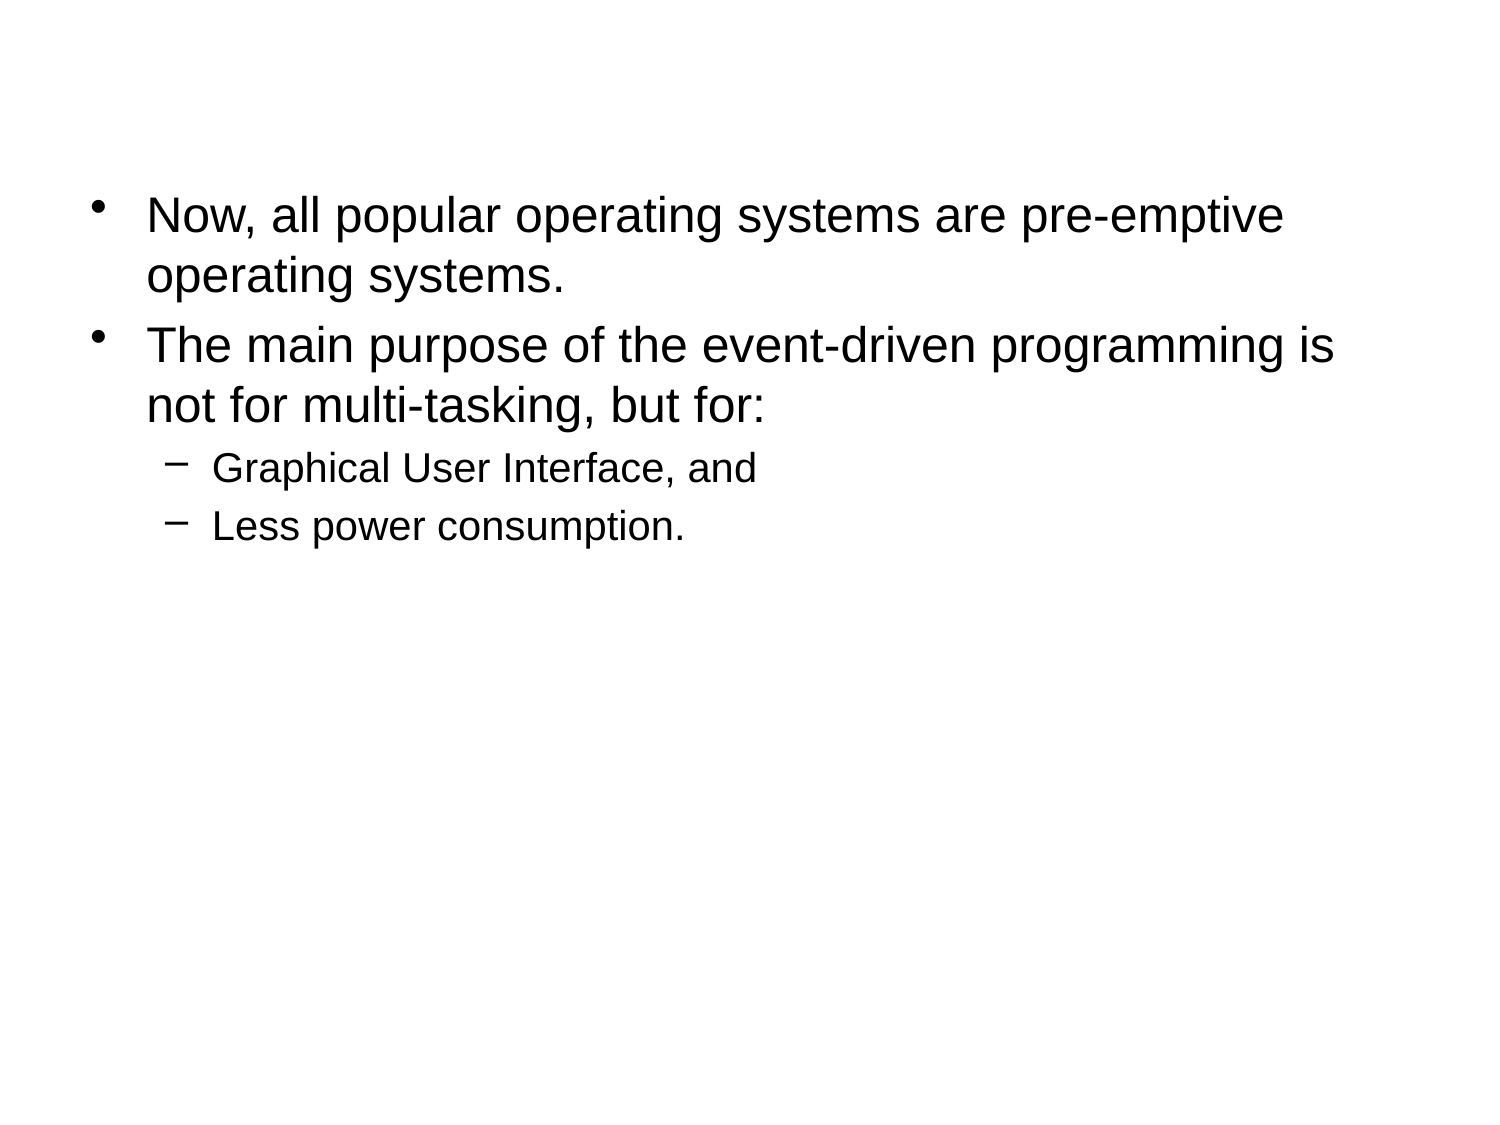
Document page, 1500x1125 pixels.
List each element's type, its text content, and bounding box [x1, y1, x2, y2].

list Now, all popular operating systems are pre-emptive operating systems. The main purpose of the event-driven programming is not for multi-tasking, but for: Graphical User Interface, and Less power consumption. [75, 174, 1425, 1005]
